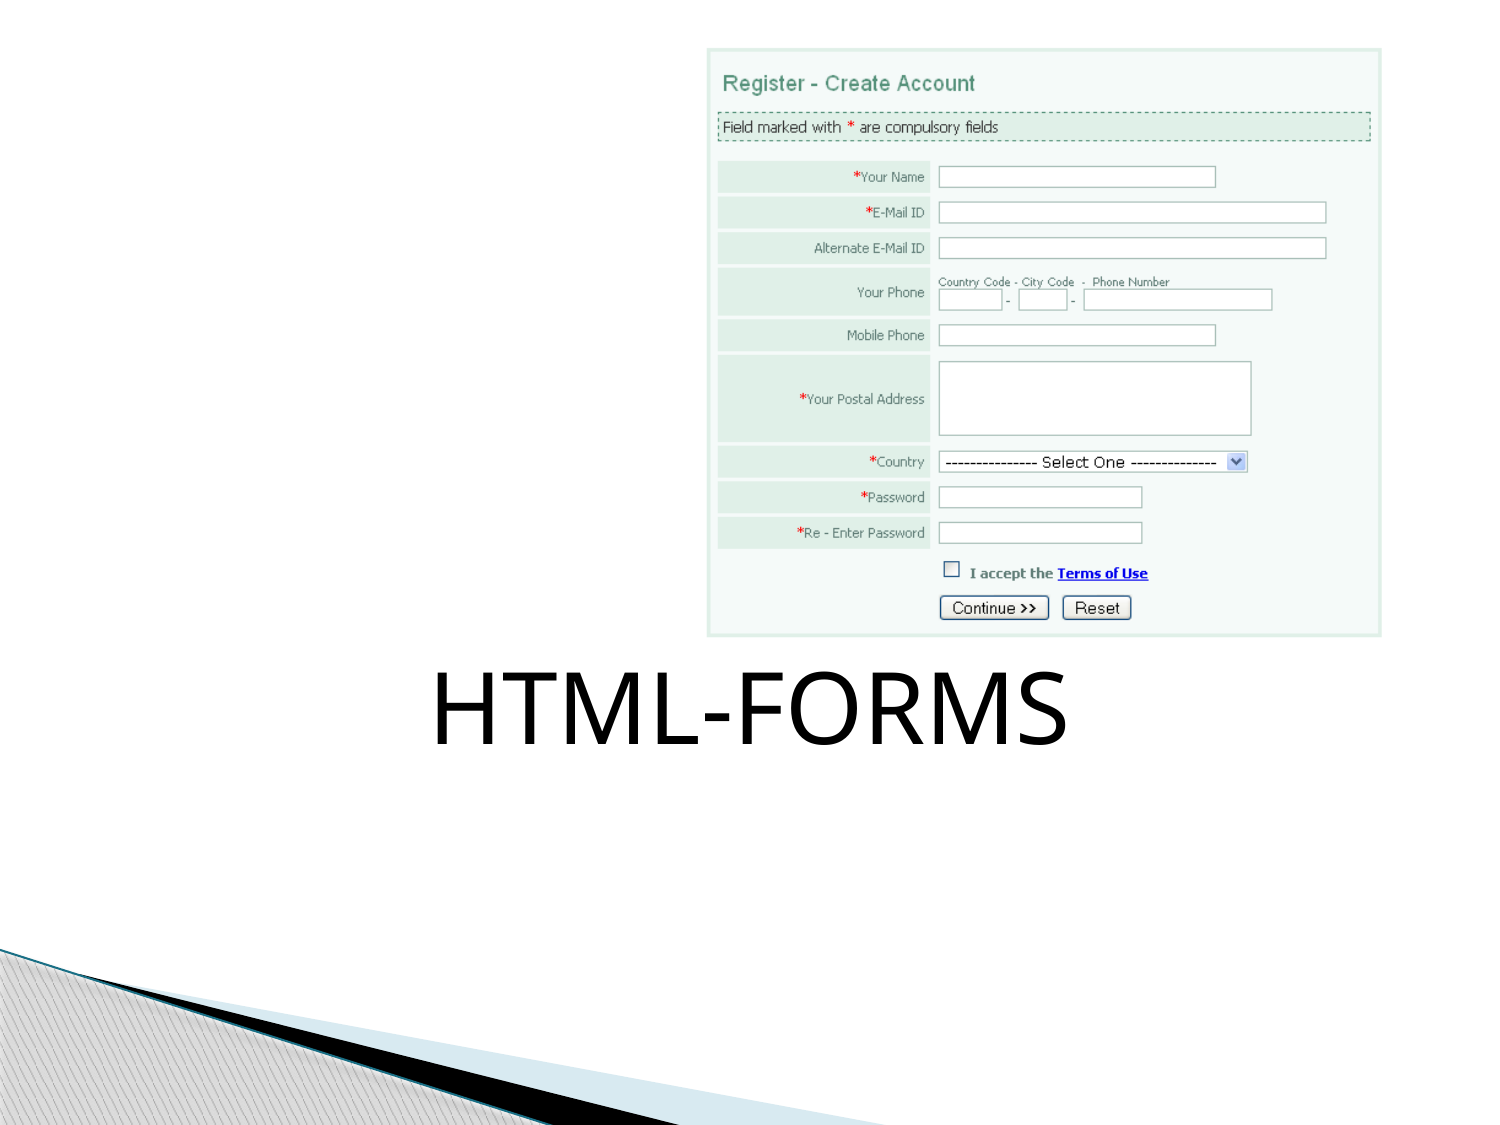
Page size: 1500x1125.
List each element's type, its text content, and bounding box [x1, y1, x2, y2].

subtitle HTML-FORMS [225, 637, 1275, 925]
picture [702, 42, 1388, 641]
